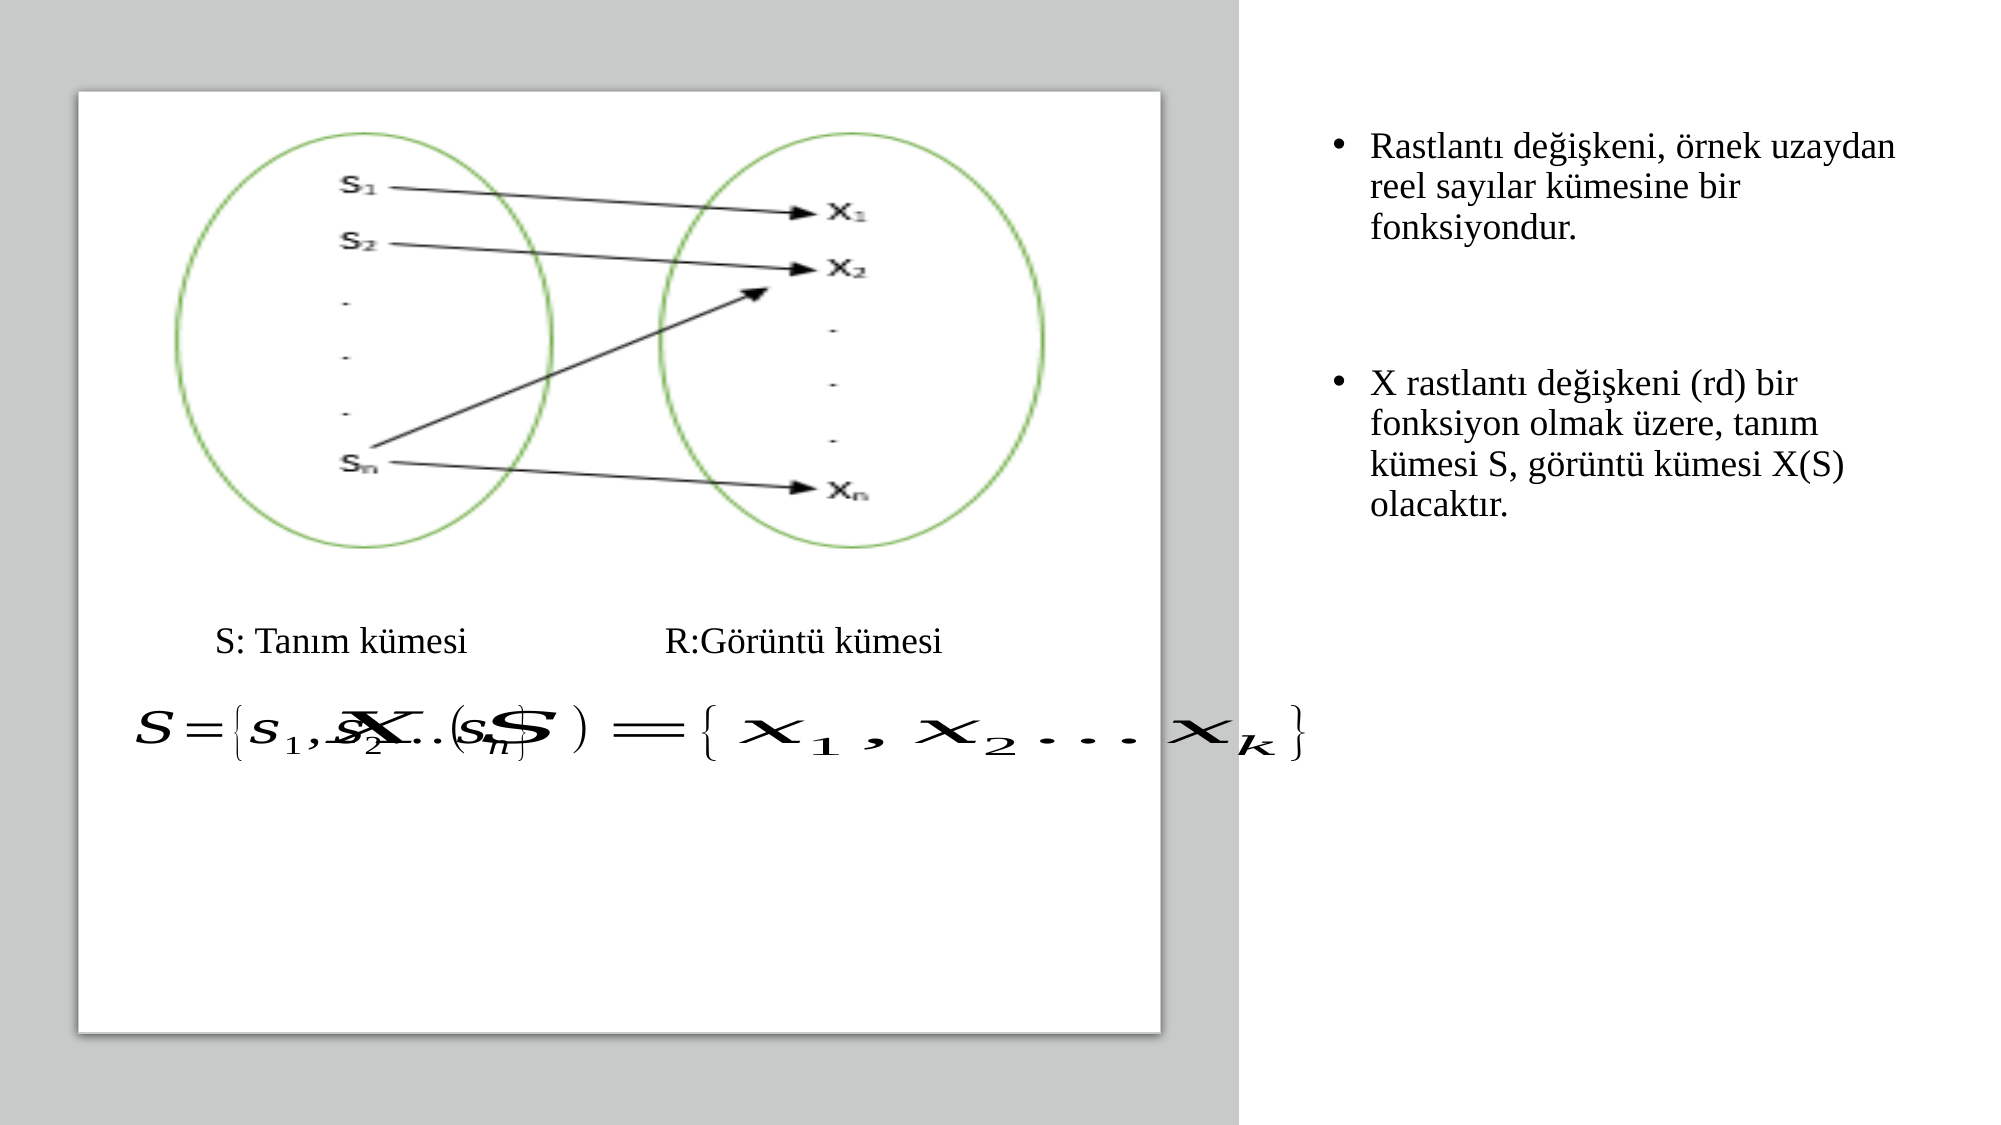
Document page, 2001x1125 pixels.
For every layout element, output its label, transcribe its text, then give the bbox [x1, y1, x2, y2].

picture [115, 108, 1091, 576]
text_box [0, 0, 1240, 1125]
text_box [78, 91, 1161, 1034]
text_box S: Tanım kümesi R:Görüntü kümesi [199, 586, 1200, 669]
